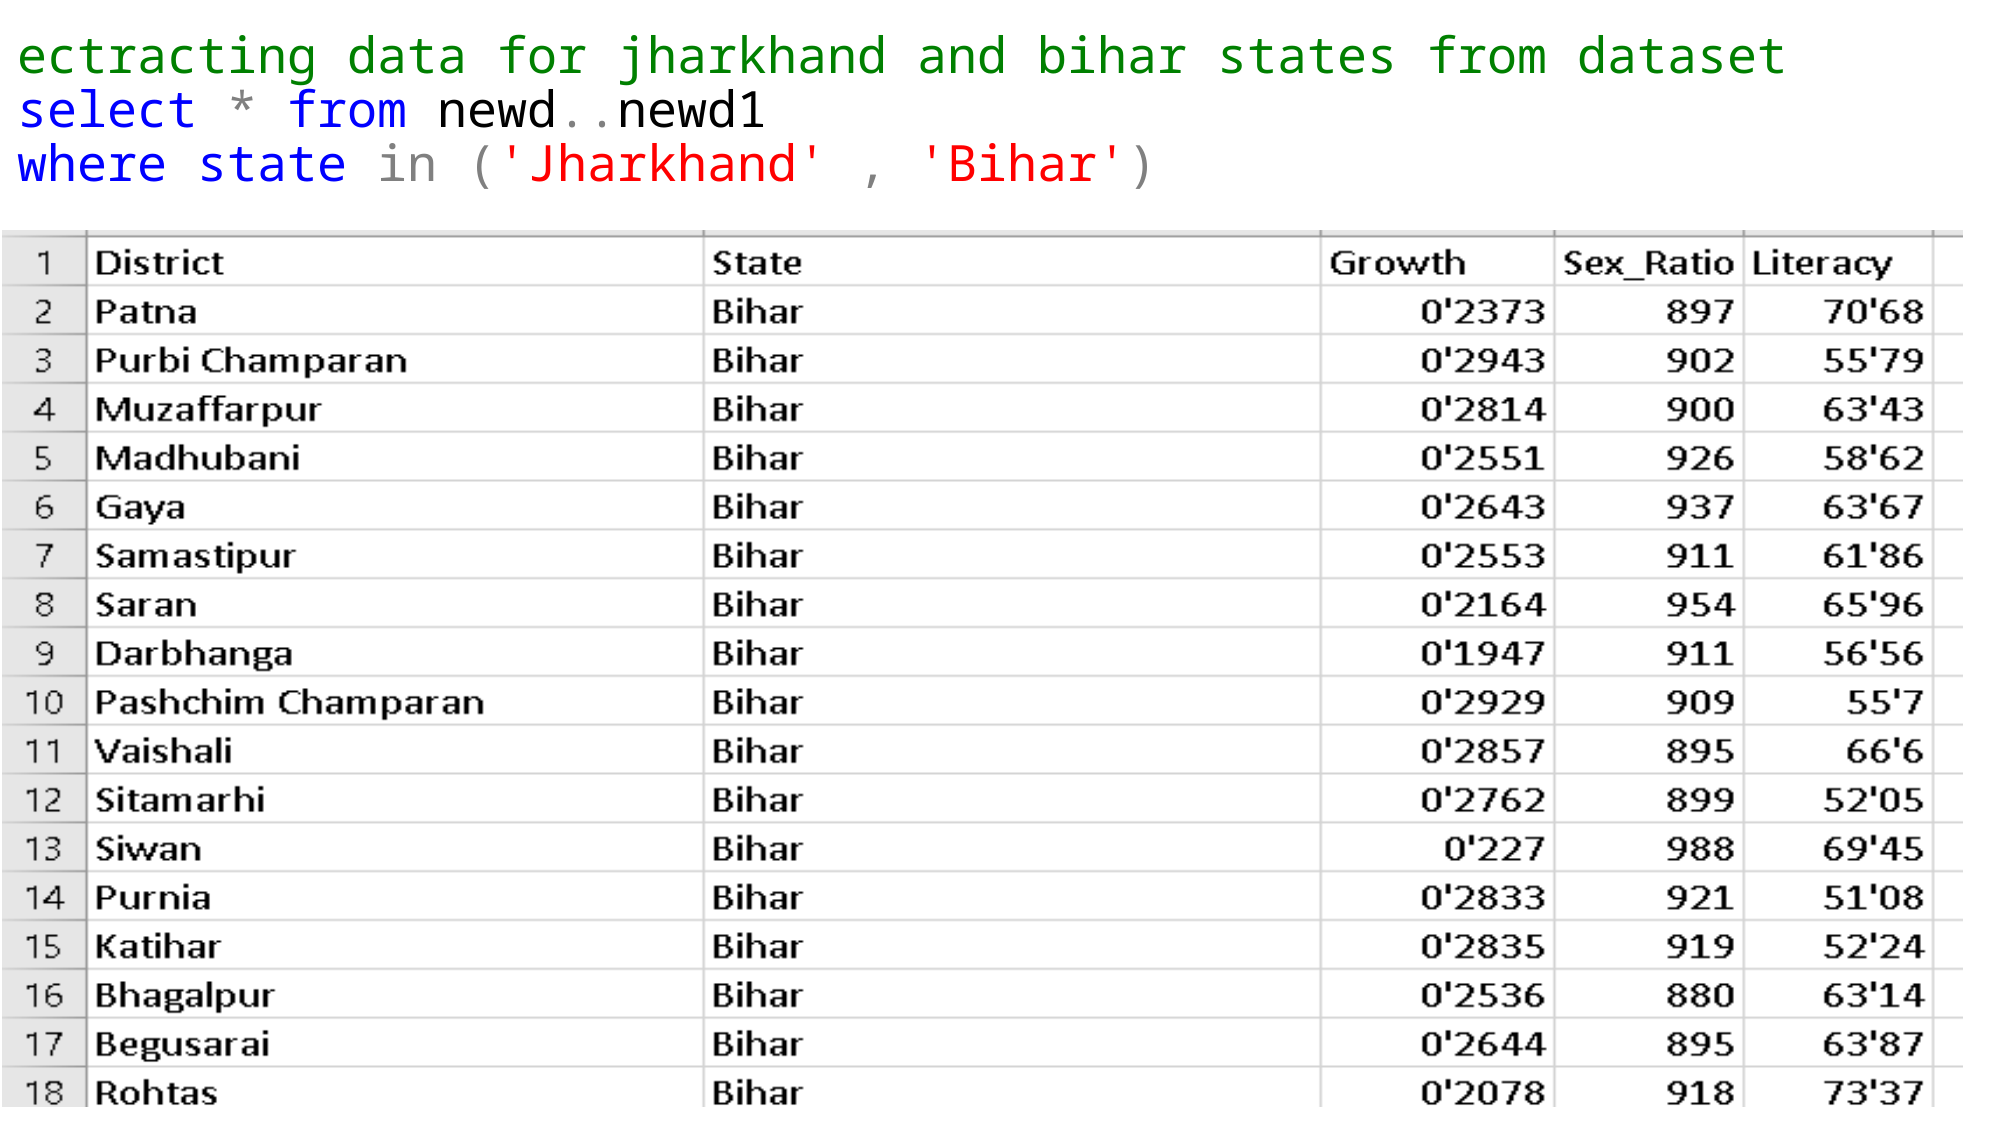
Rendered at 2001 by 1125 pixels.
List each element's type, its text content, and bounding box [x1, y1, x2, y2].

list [1, 230, 1963, 1107]
title ectracting data for jharkhand and bihar states from dataset select * from newd..newd1 where state in ('Jharkhand' , 'Bihar') [2, 3, 2000, 221]
